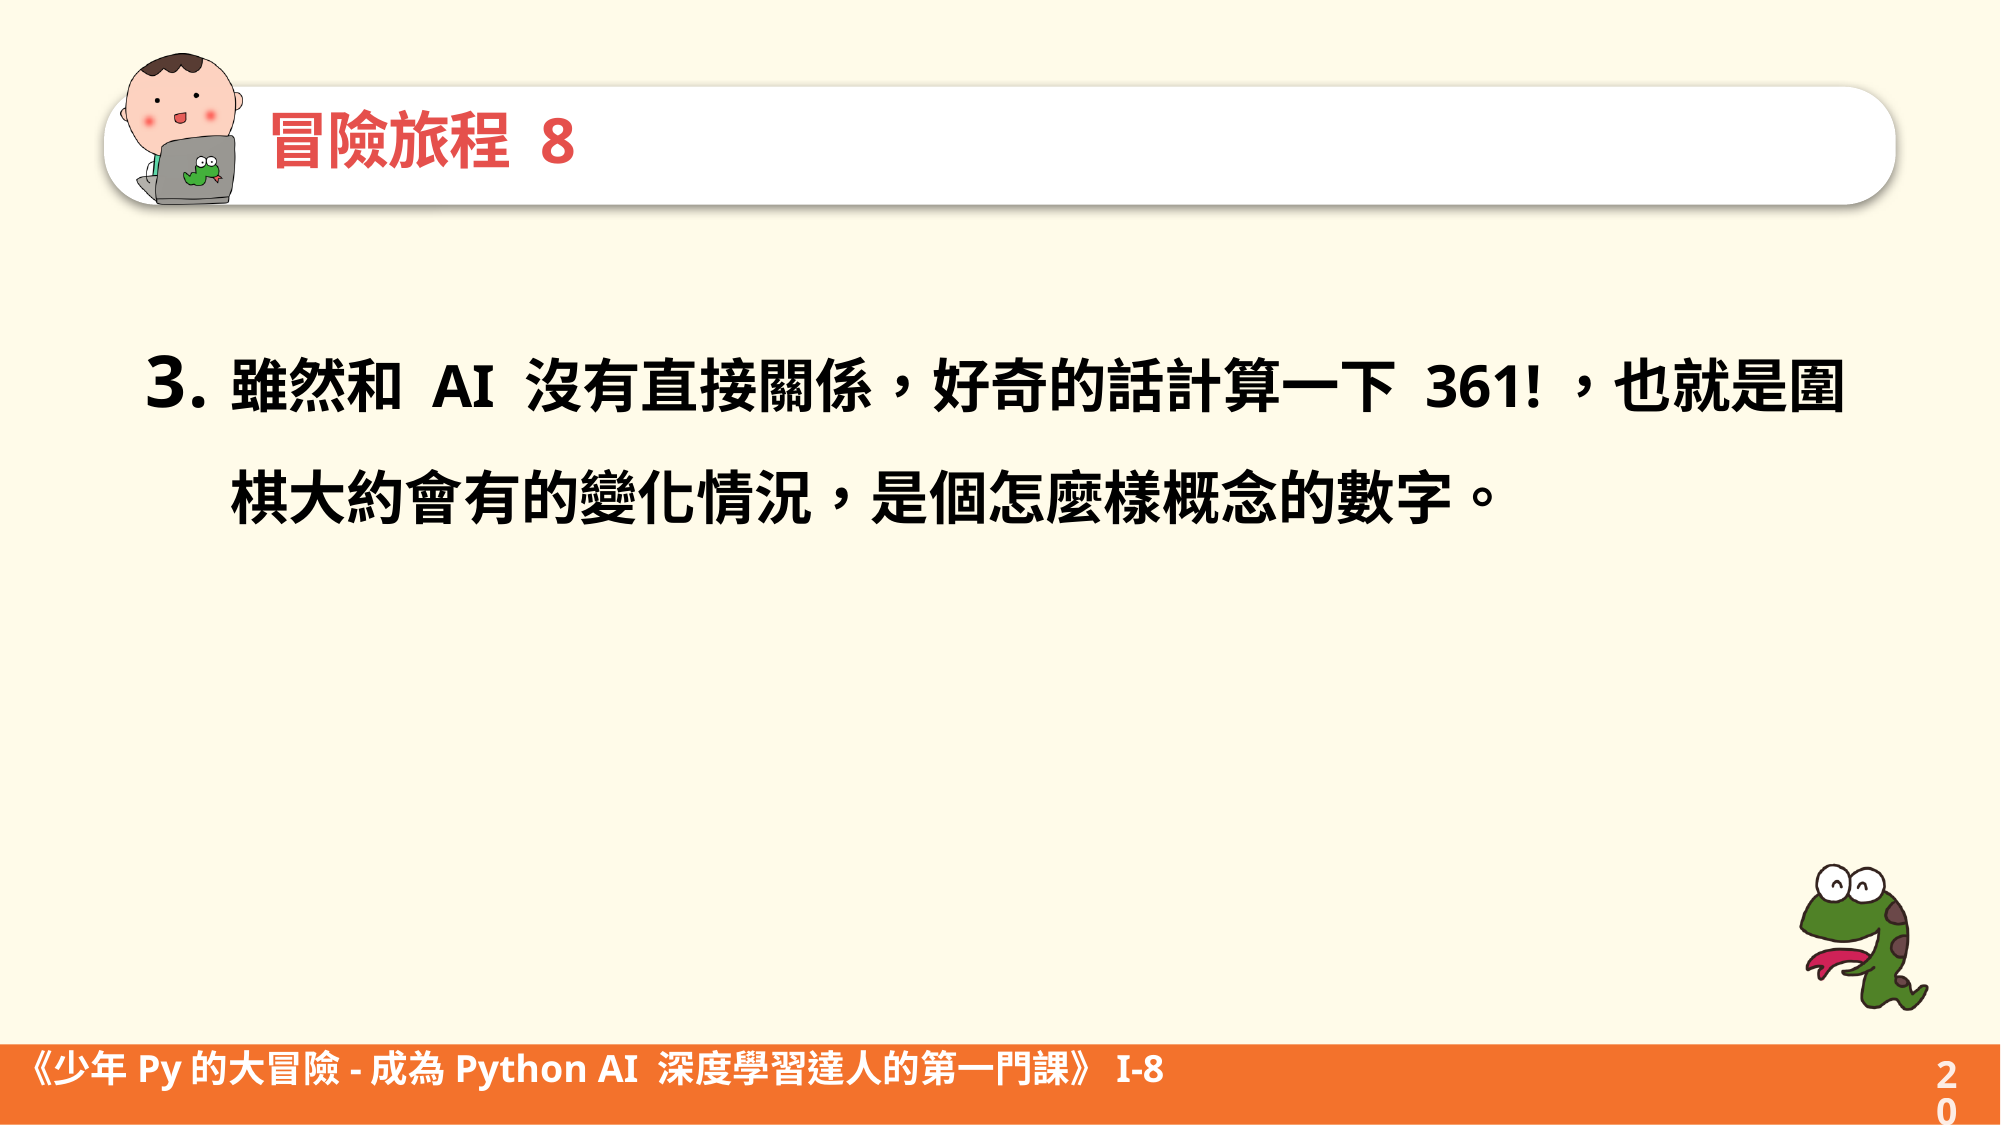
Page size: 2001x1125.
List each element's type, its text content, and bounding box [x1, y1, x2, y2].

picture [120, 53, 243, 205]
slide_number 20 [1927, 1047, 1968, 1111]
list 冒險旅程 8 [257, 106, 1838, 185]
list 雖然和 AI 沒有直接關係，好奇的話計算一下 361!，也就是圍棋大約會有的變化情況，是個怎麼樣概念的數字。 [136, 298, 1863, 1014]
picture [1787, 855, 1938, 1019]
